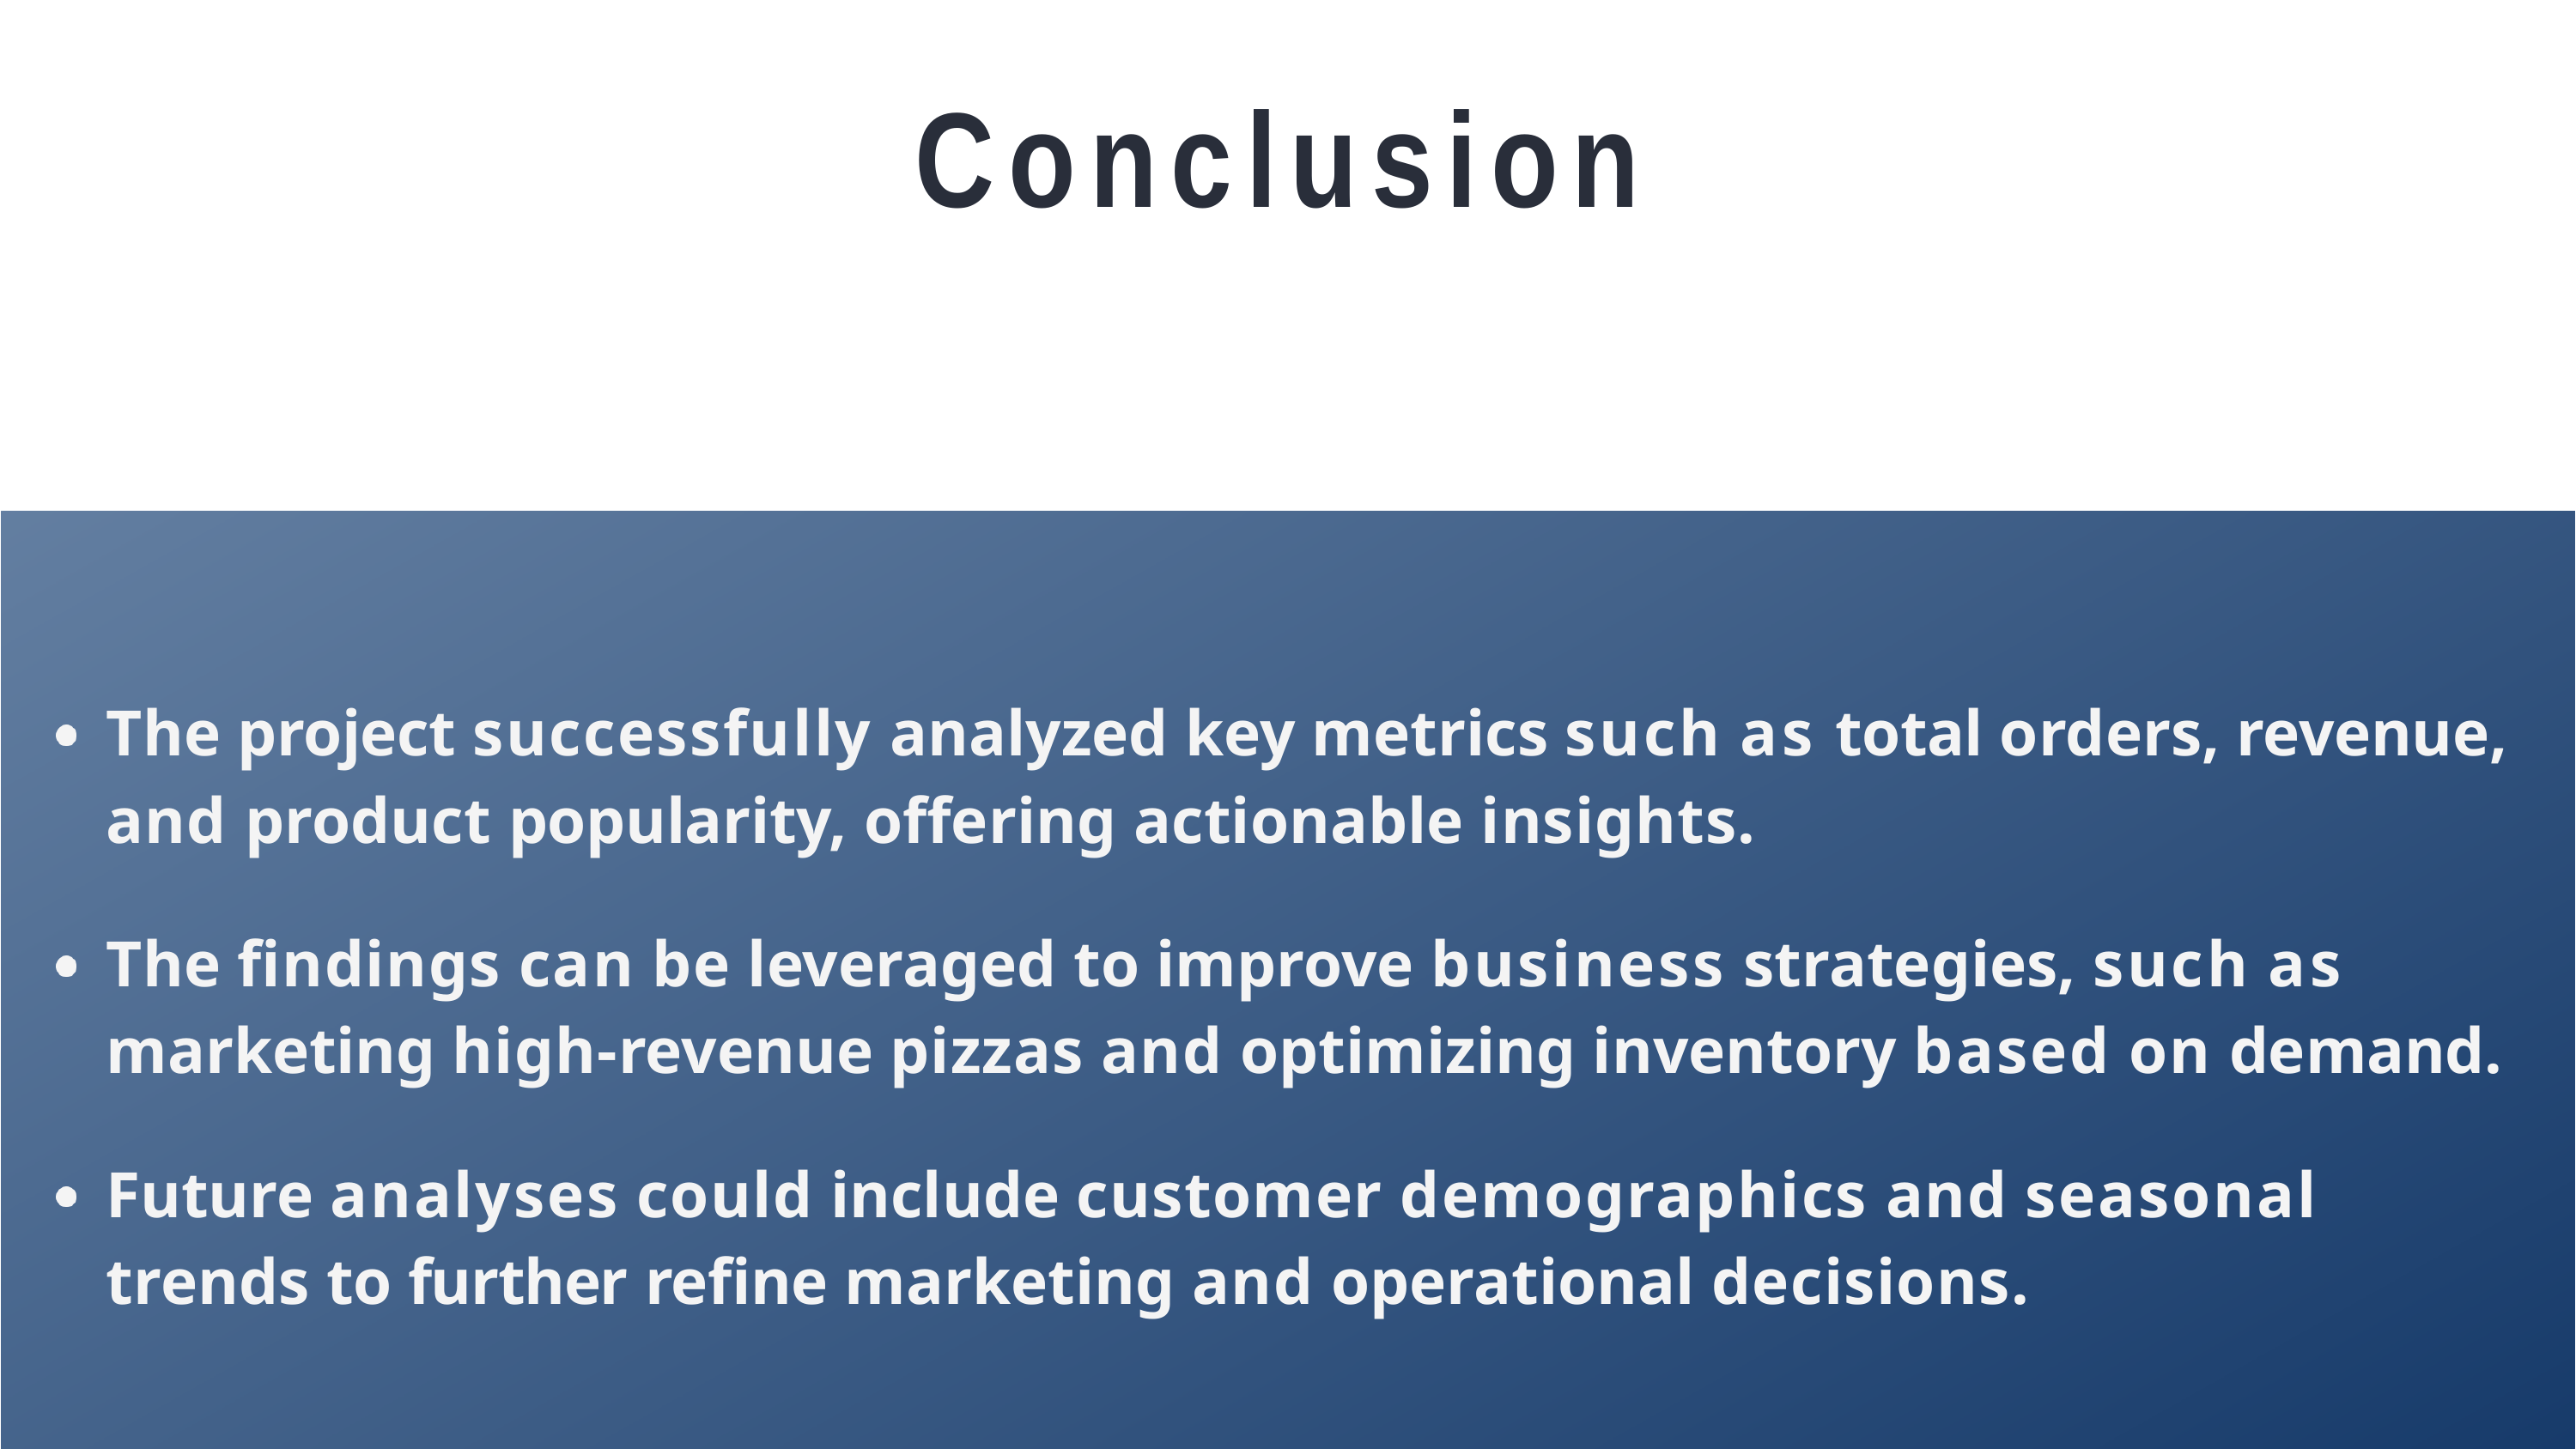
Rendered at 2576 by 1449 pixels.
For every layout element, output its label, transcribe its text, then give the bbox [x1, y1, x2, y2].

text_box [1, 511, 2575, 1449]
title Conclusion [15, 0, 2547, 315]
